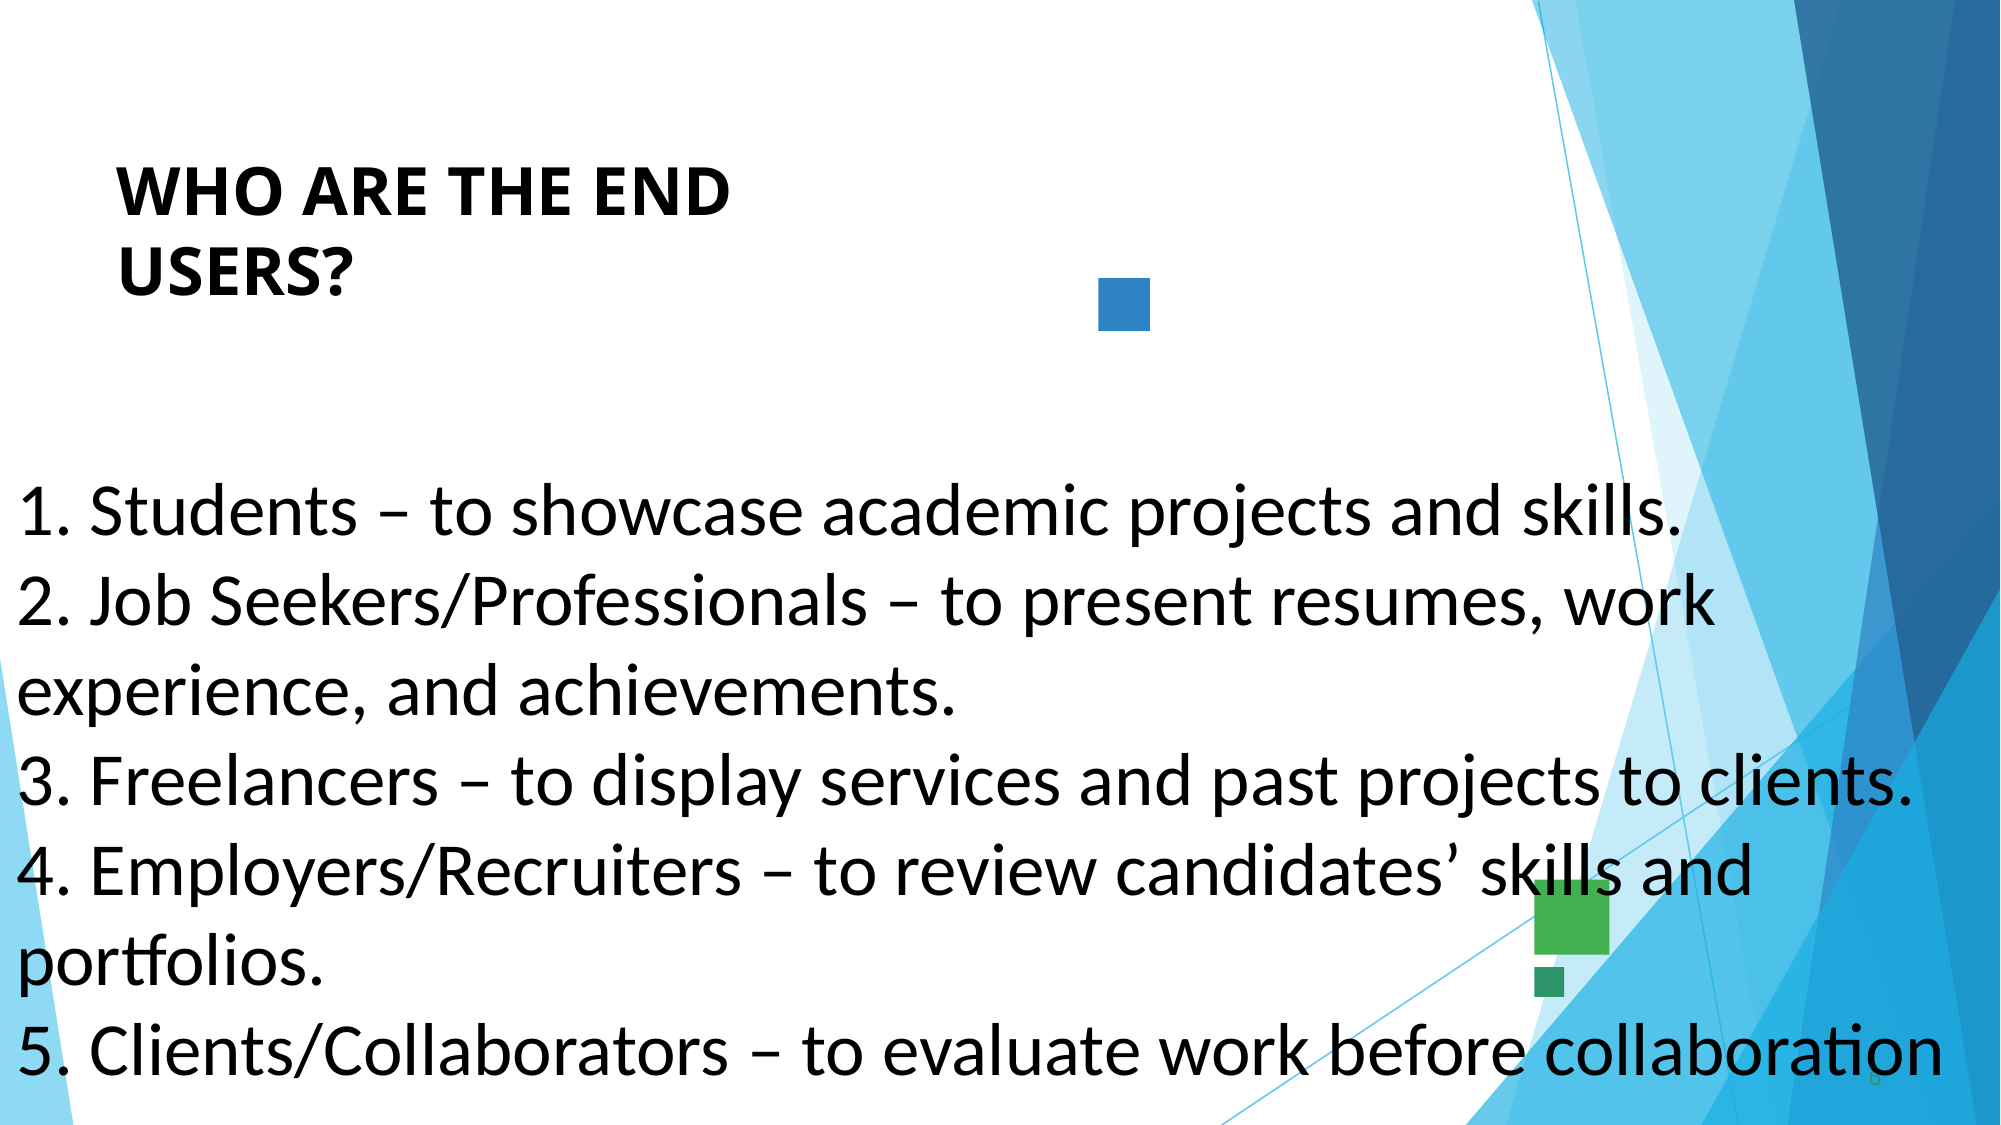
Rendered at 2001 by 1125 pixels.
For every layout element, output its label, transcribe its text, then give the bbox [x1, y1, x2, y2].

title WHO ARE THE END USERS? [114, 146, 938, 337]
text_box [1098, 278, 1150, 332]
picture [118, 1012, 477, 1093]
text_box 1. Students – to showcase academic projects and skills. 2. Job Seekers/Professionals – to present resumes, work experience, and achievements. 3. Freelancers – to display services and past projects to clients. 4. Employers/Recruiters – to review candidates’ skills and portfolios. 5. Clients/Collaborators – to evaluate work before collaboration [1, 445, 2000, 1125]
